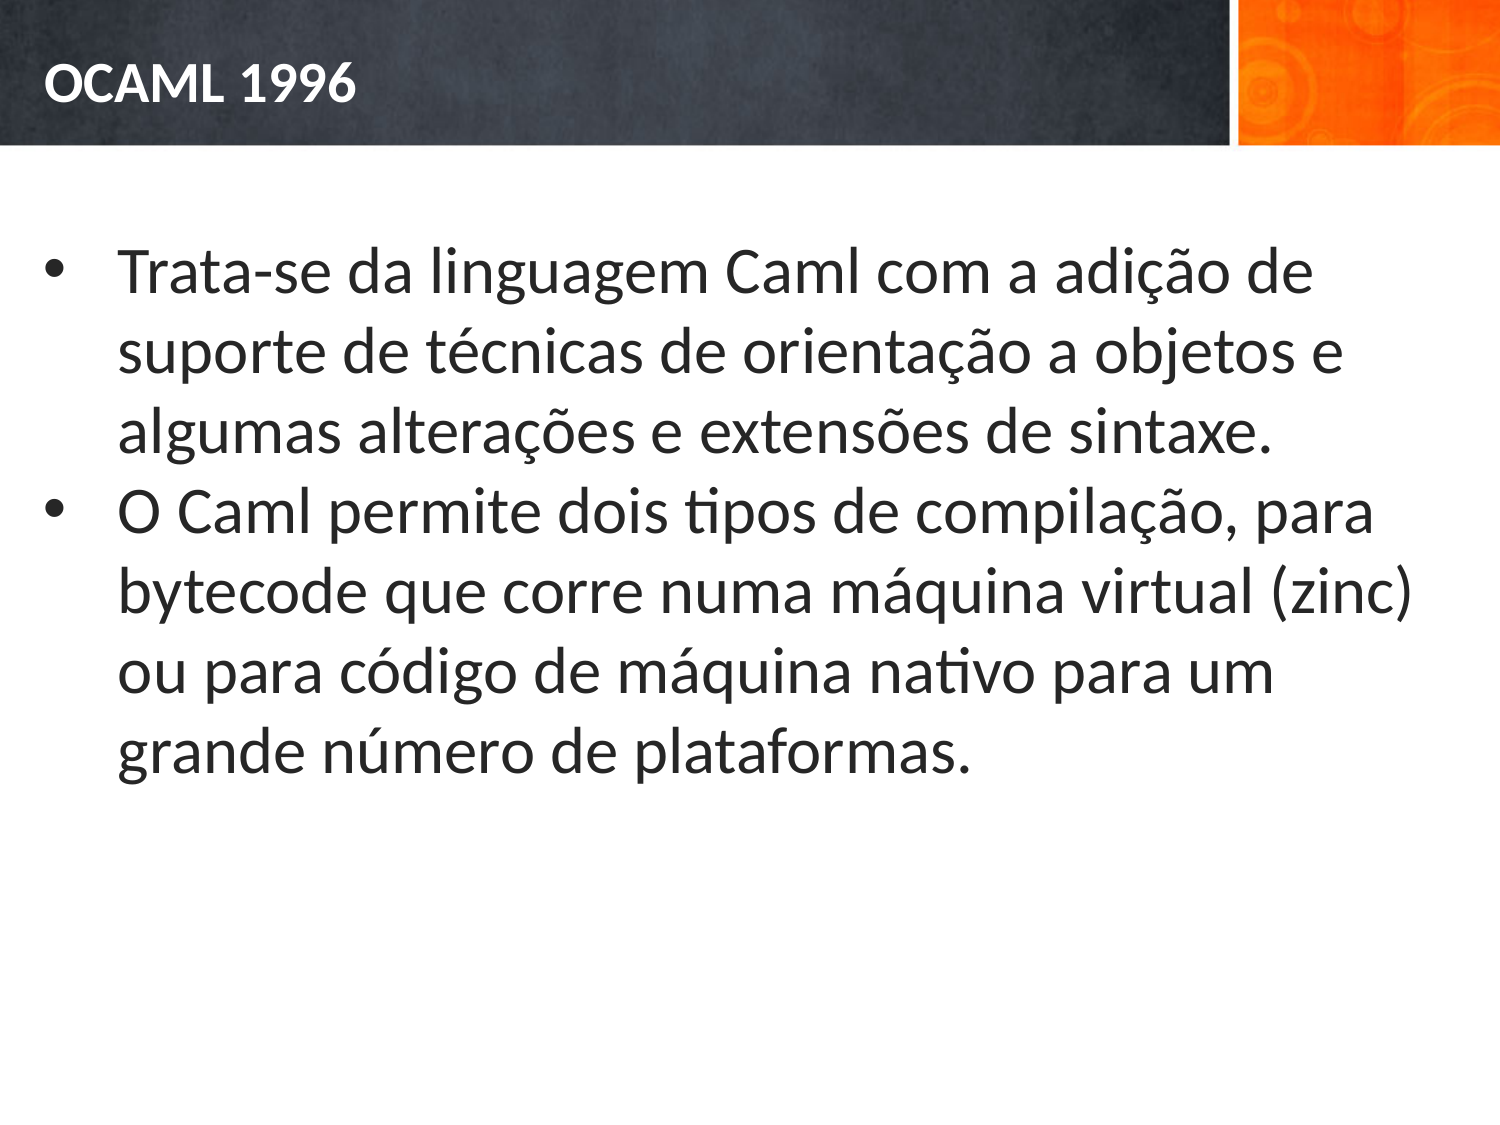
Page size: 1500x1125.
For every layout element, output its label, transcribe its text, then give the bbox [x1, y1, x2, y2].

picture [0, 0, 1500, 1125]
title OCAML 1996 [29, 0, 1222, 122]
text_box Trata-se da linguagem Caml com a adição de suporte de técnicas de orientação a objetos e algumas alterações e extensões de sintaxe. O Caml permite dois tipos de compilação, para bytecode que corre numa máquina virtual (zinc) ou para código de máquina nativo para um grande número de plataformas. [28, 219, 1475, 845]
